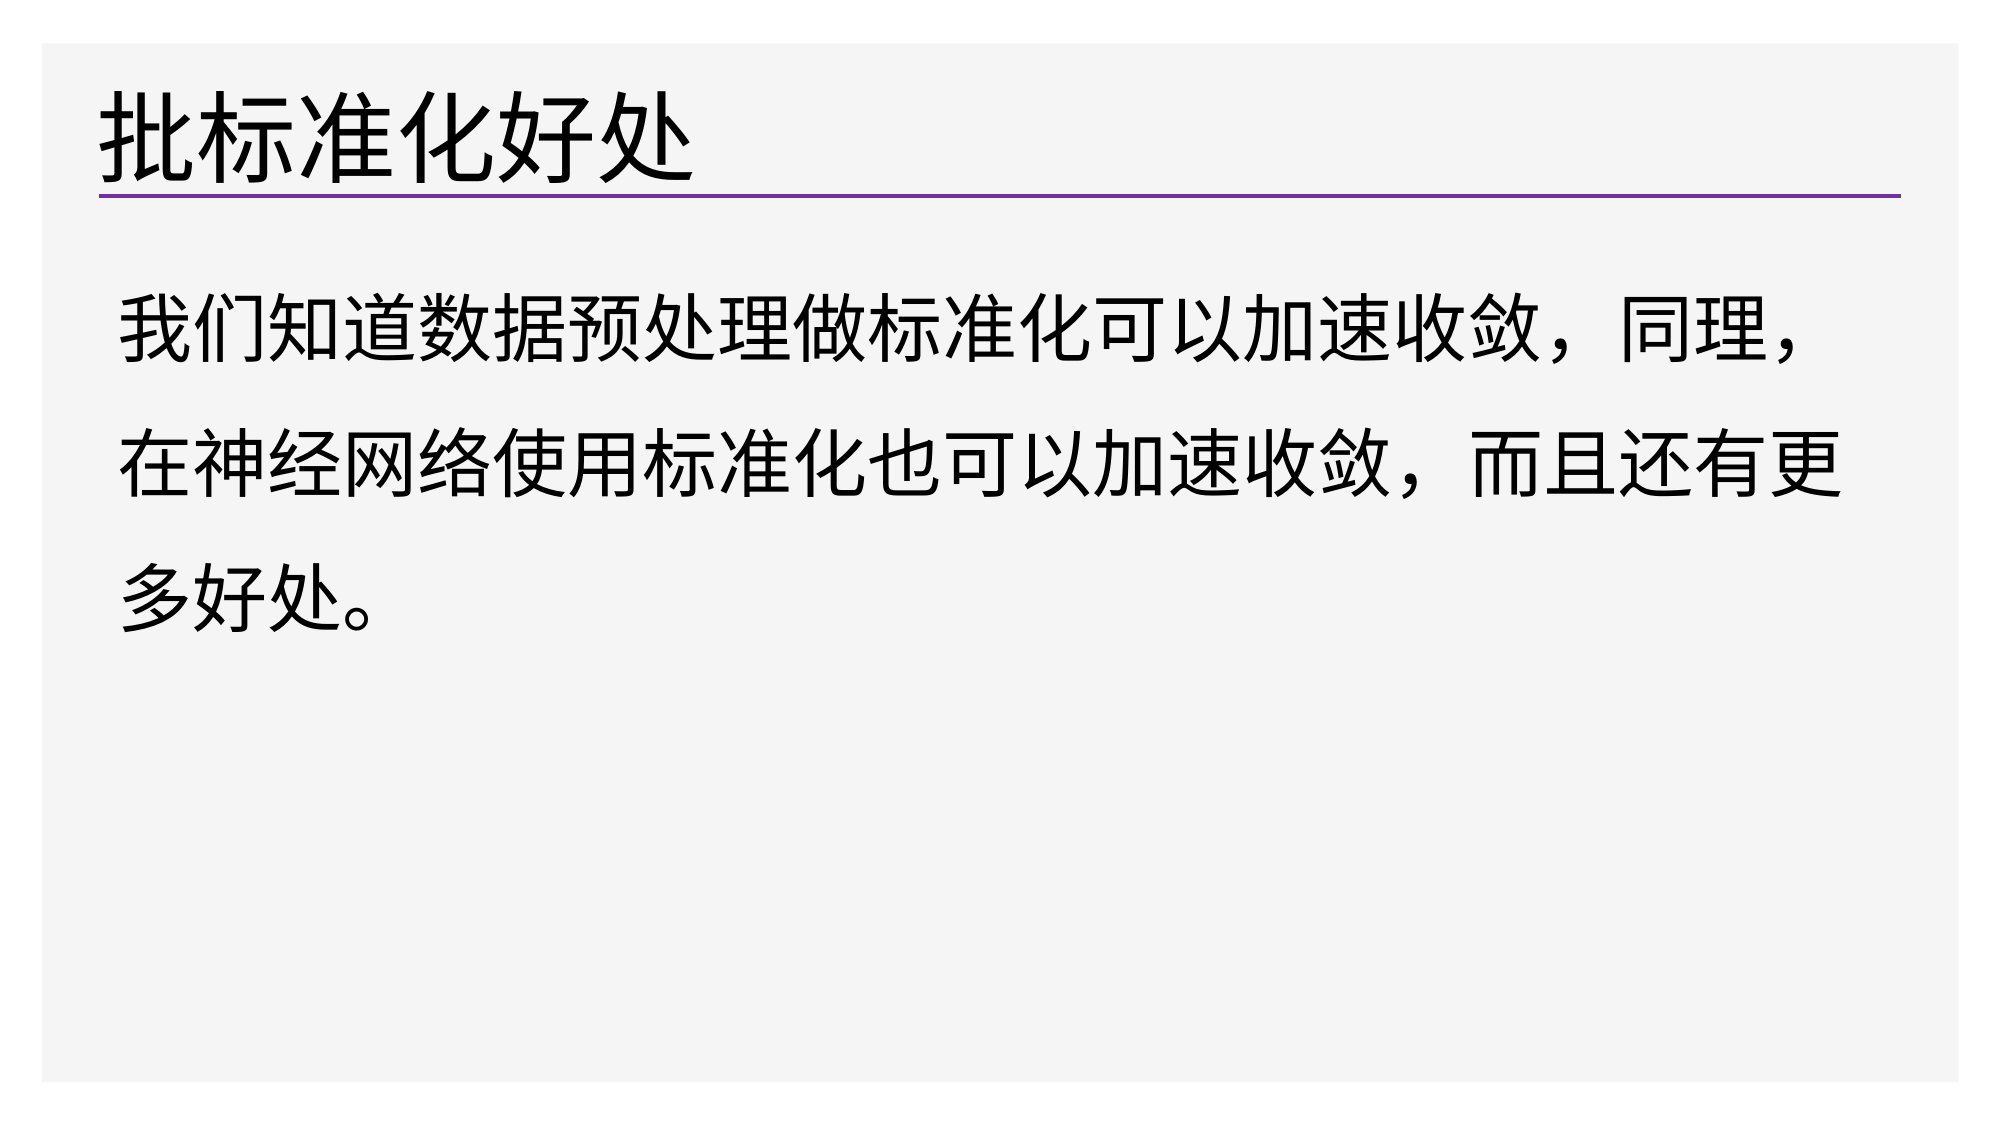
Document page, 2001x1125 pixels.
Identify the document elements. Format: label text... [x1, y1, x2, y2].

text_box 批标准化好处 [94, 73, 700, 196]
text_box 我们知道数据预处理做标准化可以加速收敛，同理， 在神经网络使用标准化也可以加速收敛，而且还有更 多好处。 [115, 234, 1845, 642]
